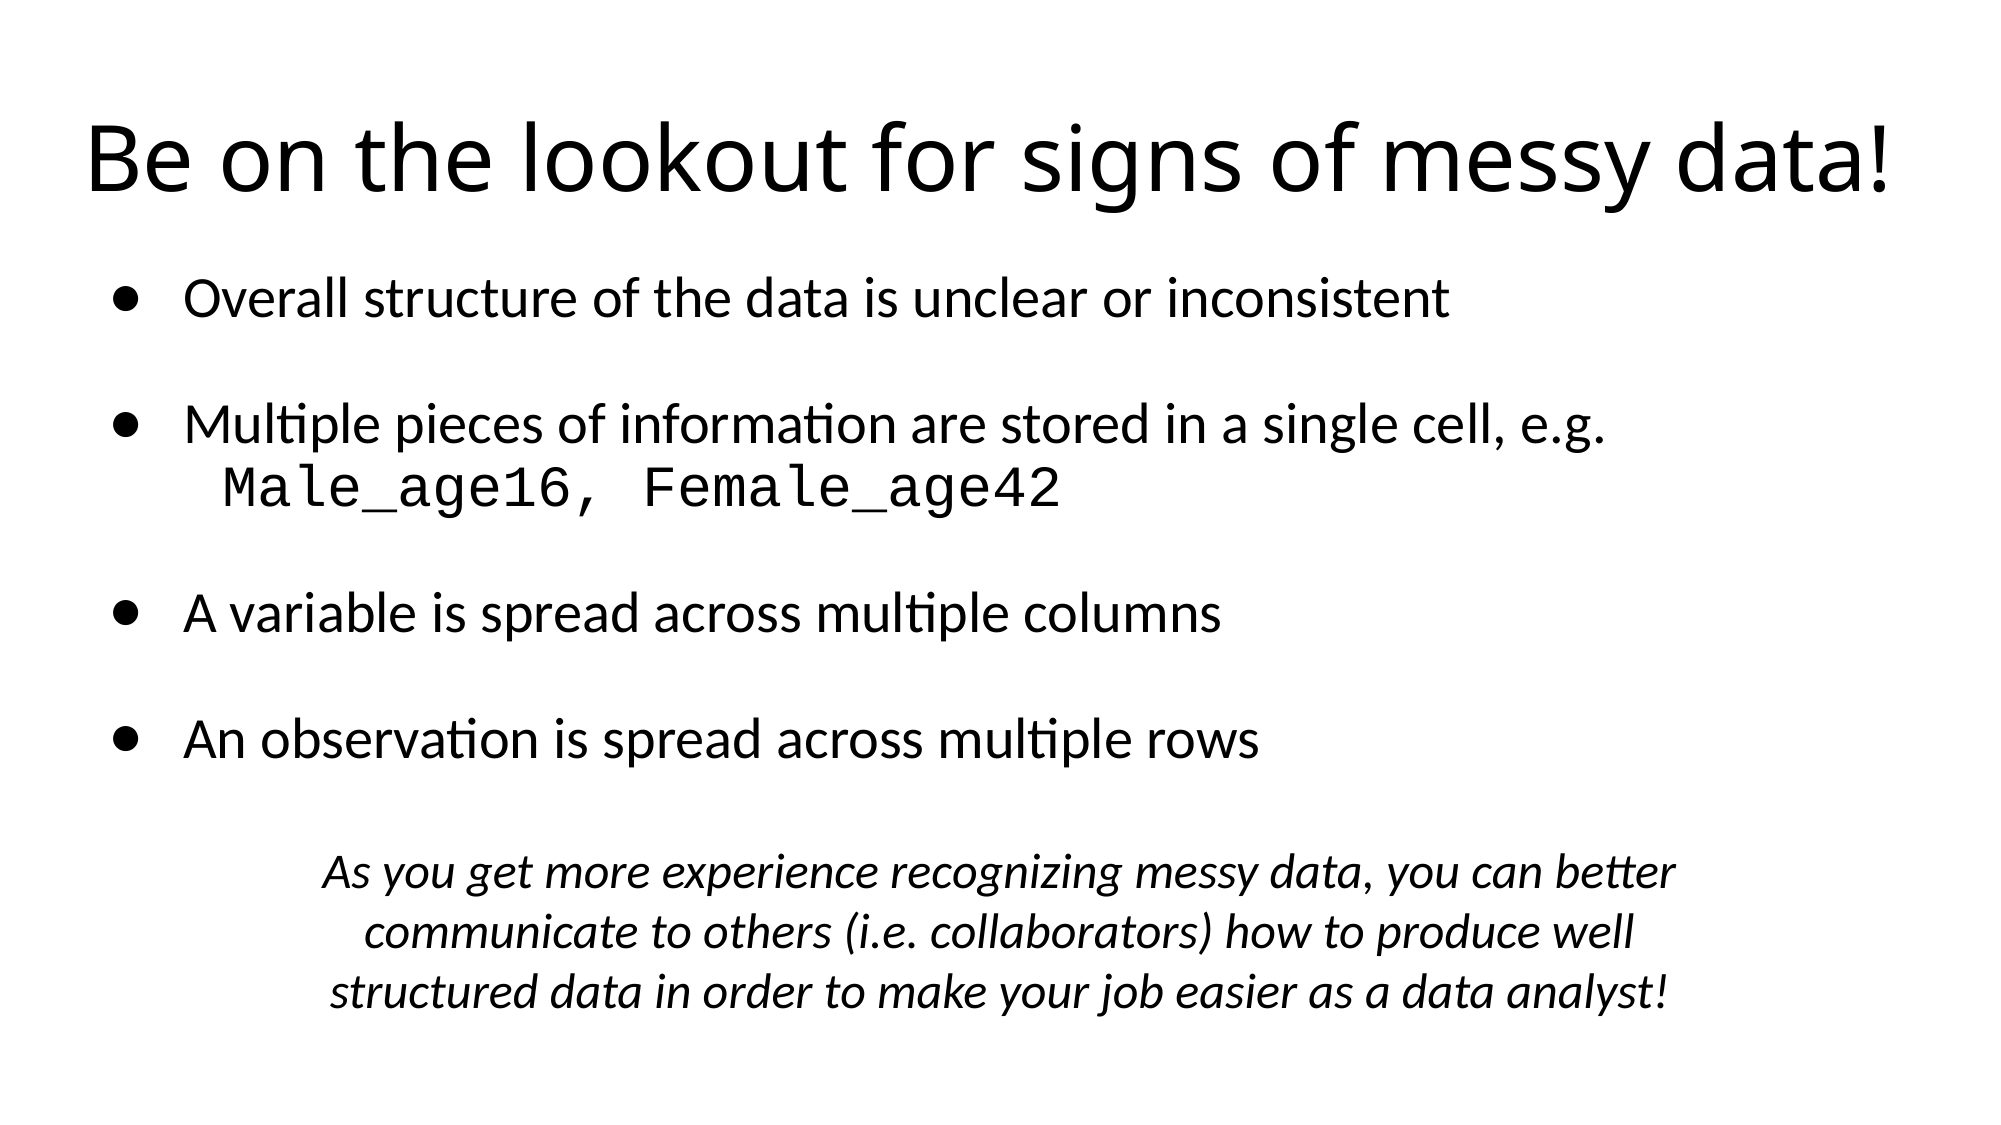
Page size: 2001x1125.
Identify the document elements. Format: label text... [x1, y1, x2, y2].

title Be on the lookout for signs of messy data! [68, 97, 1932, 223]
text_box As you get more experience recognizing messy data, you can better communicate to others (i.e. collaborators) how to produce well structured data in order to make your job easier as a data analyst! [255, 830, 1744, 1026]
list Overall structure of the data is unclear or inconsistent Multiple pieces of information are stored in a single cell, e.g. Male_age16, Female_age42 A variable is spread across multiple columns An observation is spread across multiple rows [68, 252, 1932, 829]
